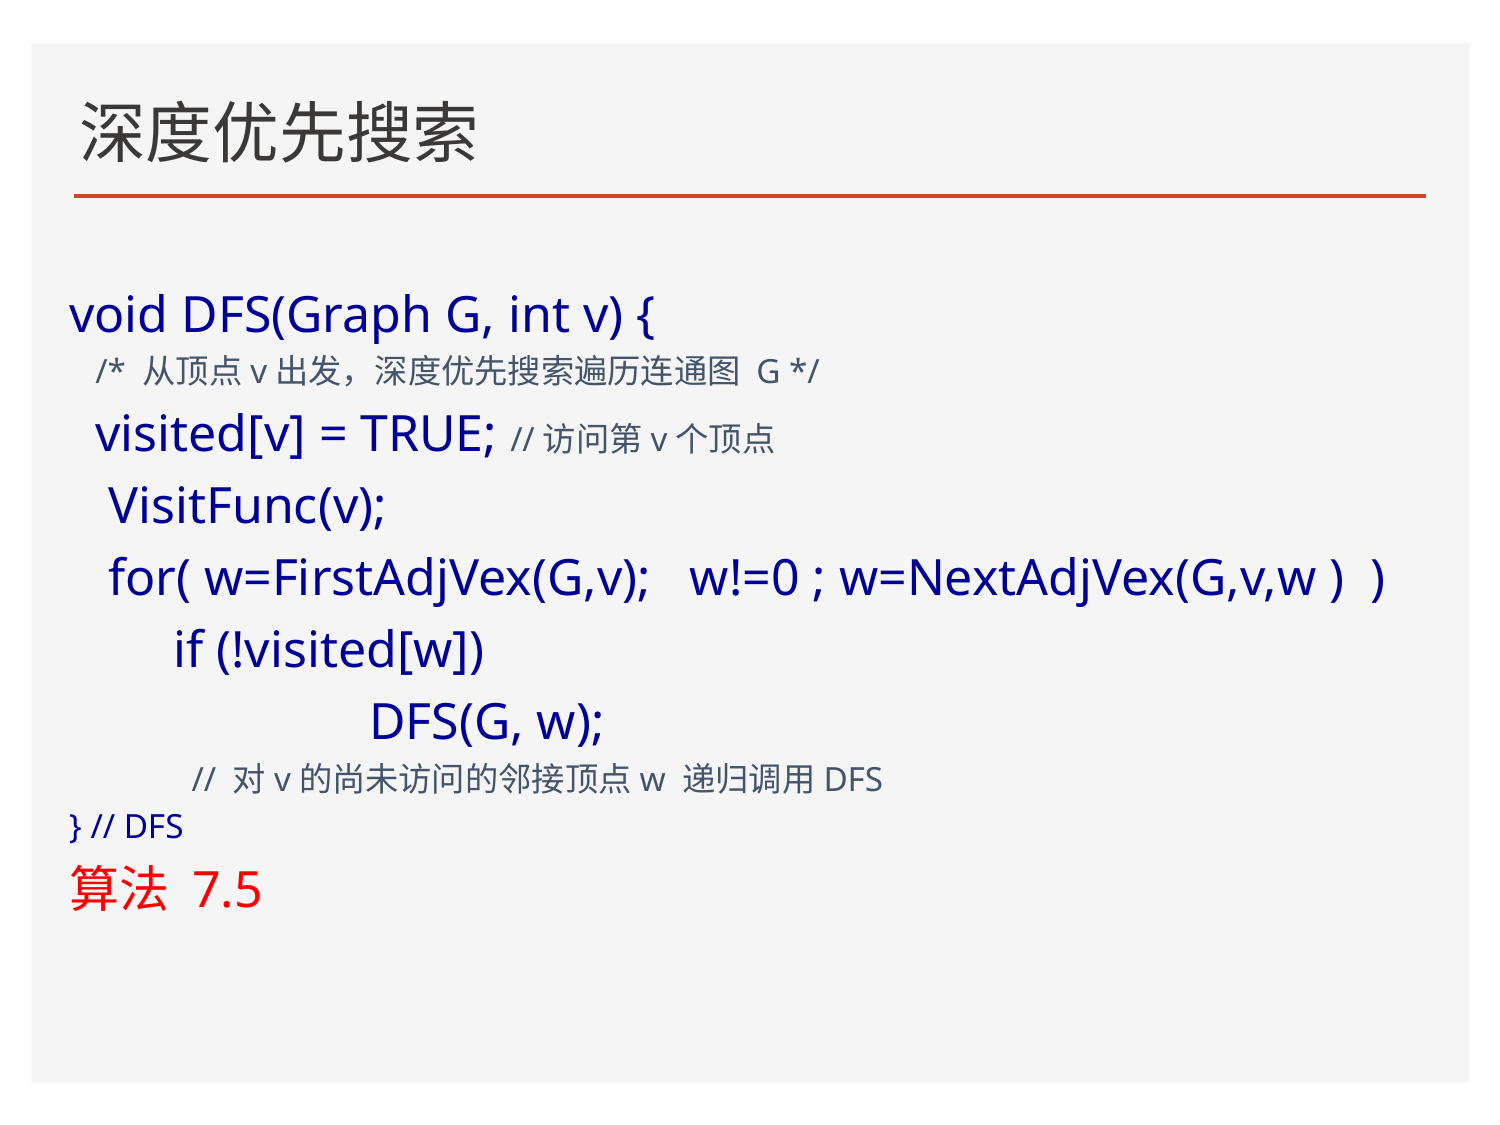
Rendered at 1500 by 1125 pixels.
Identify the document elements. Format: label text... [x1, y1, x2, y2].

title 深度优先搜索 [64, 73, 911, 179]
text_box void DFS(Graph G, int v) { /* 从顶点v出发，深度优先搜索遍历连通图 G */ visited[v] = TRUE; //访问第v个顶点 VisitFunc(v); for( w=FirstAdjVex(G,v); w!=0 ; w=NextAdjVex(G,v,w ) ) if (!visited[w]) DFS(G, w); // 对v的尚未访问的邻接顶点w 递归调用DFS } // DFS 算法 7.5 [54, 262, 1413, 925]
